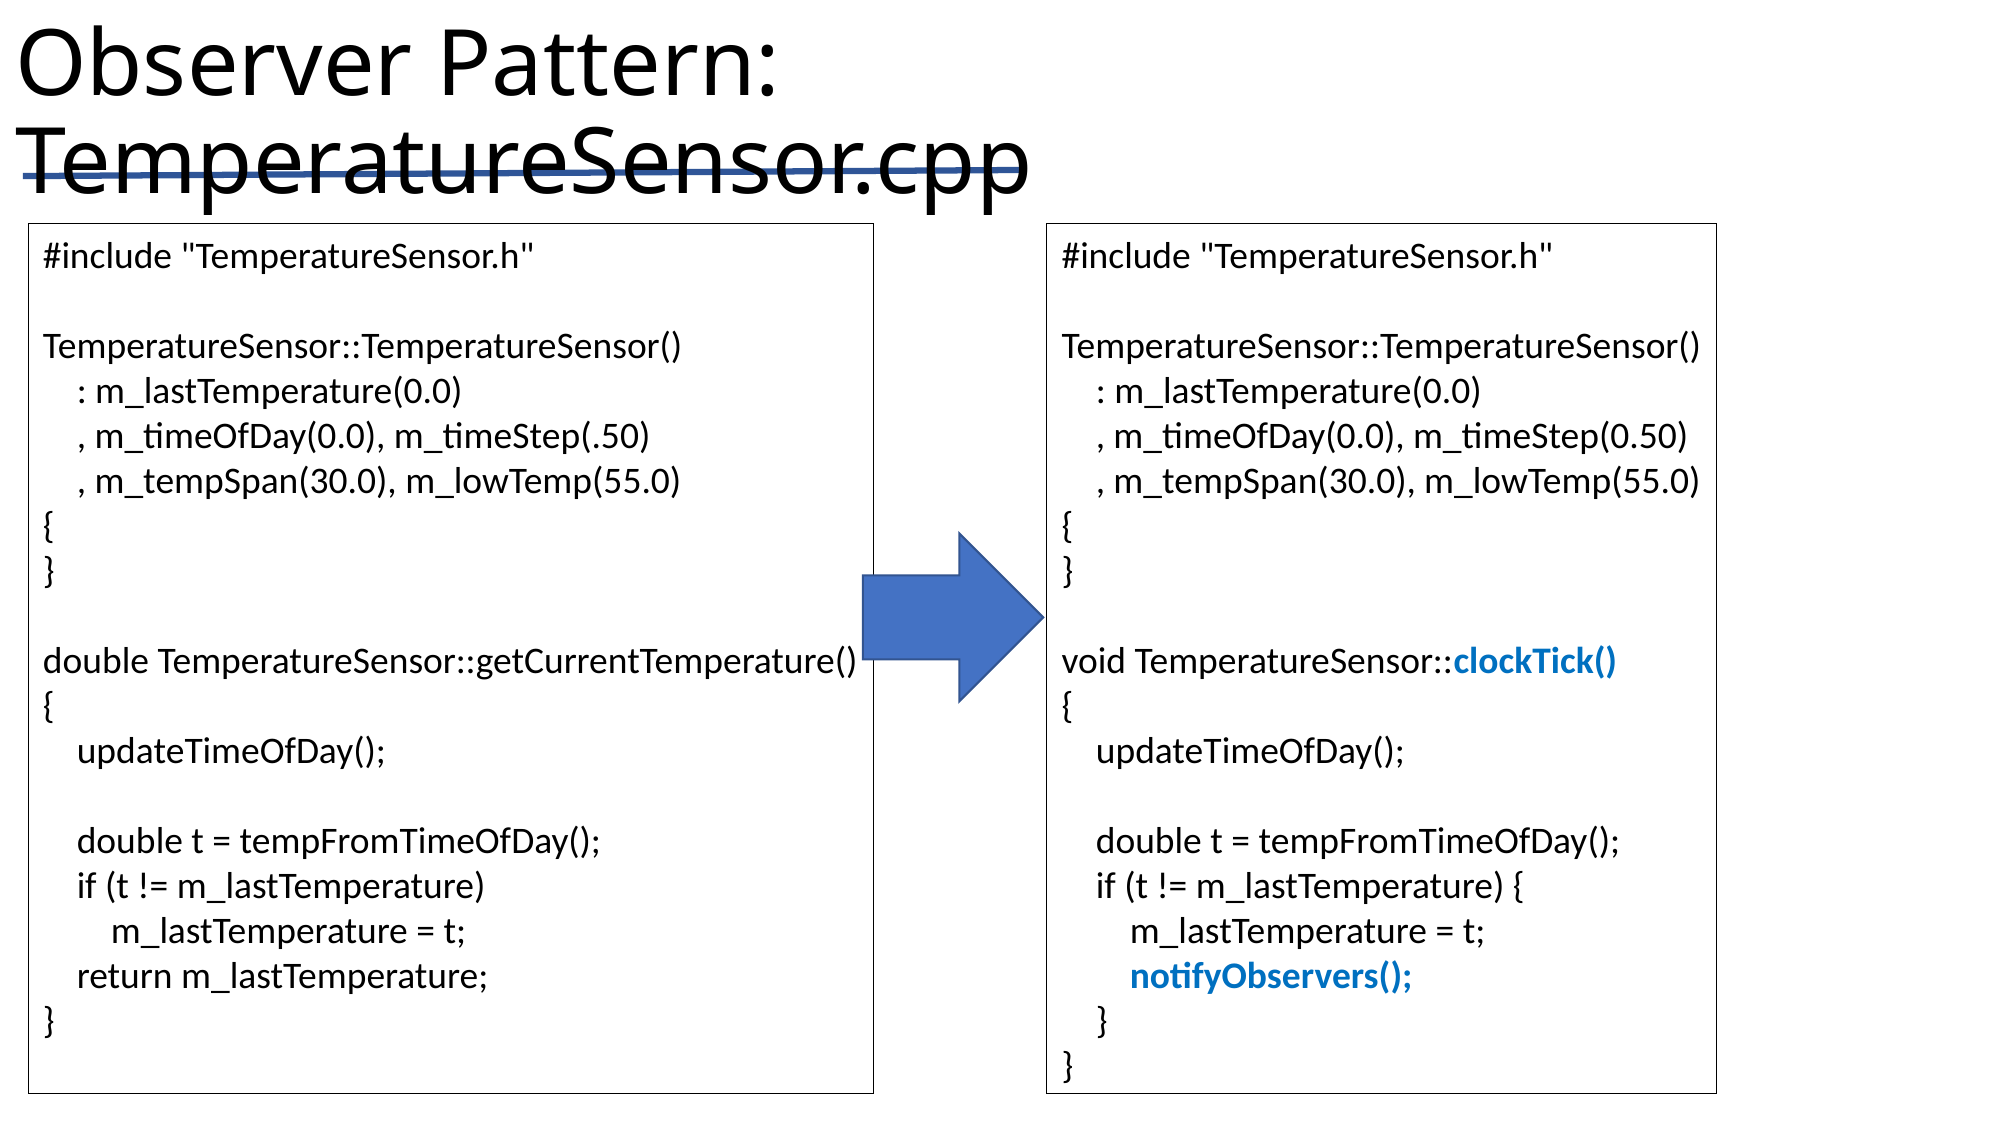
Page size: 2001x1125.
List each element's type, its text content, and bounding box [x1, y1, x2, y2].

text_box #include "TemperatureSensor.h" TemperatureSensor::TemperatureSensor() : m_lastTemperature(0.0) , m_timeOfDay(0.0), m_timeStep(.50) , m_tempSpan(30.0), m_lowTemp(55.0) { } double TemperatureSensor::getCurrentTemperature() { updateTimeOfDay(); double t = tempFromTimeOfDay(); if (t != m_lastTemperature) m_lastTemperature = t; return m_lastTemperature; } [28, 223, 874, 1094]
text_box #include "TemperatureSensor.h" TemperatureSensor::TemperatureSensor() : m_lastTemperature(0.0) , m_timeOfDay(0.0), m_timeStep(0.50) , m_tempSpan(30.0), m_lowTemp(55.0) { } void TemperatureSensor::clockTick() { updateTimeOfDay(); double t = tempFromTimeOfDay(); if (t != m_lastTemperature) { m_lastTemperature = t; notifyObservers(); } } [1046, 223, 1717, 1094]
title Observer Pattern: TemperatureSensor.cpp [0, 6, 1748, 224]
text_box [861, 530, 1045, 704]
